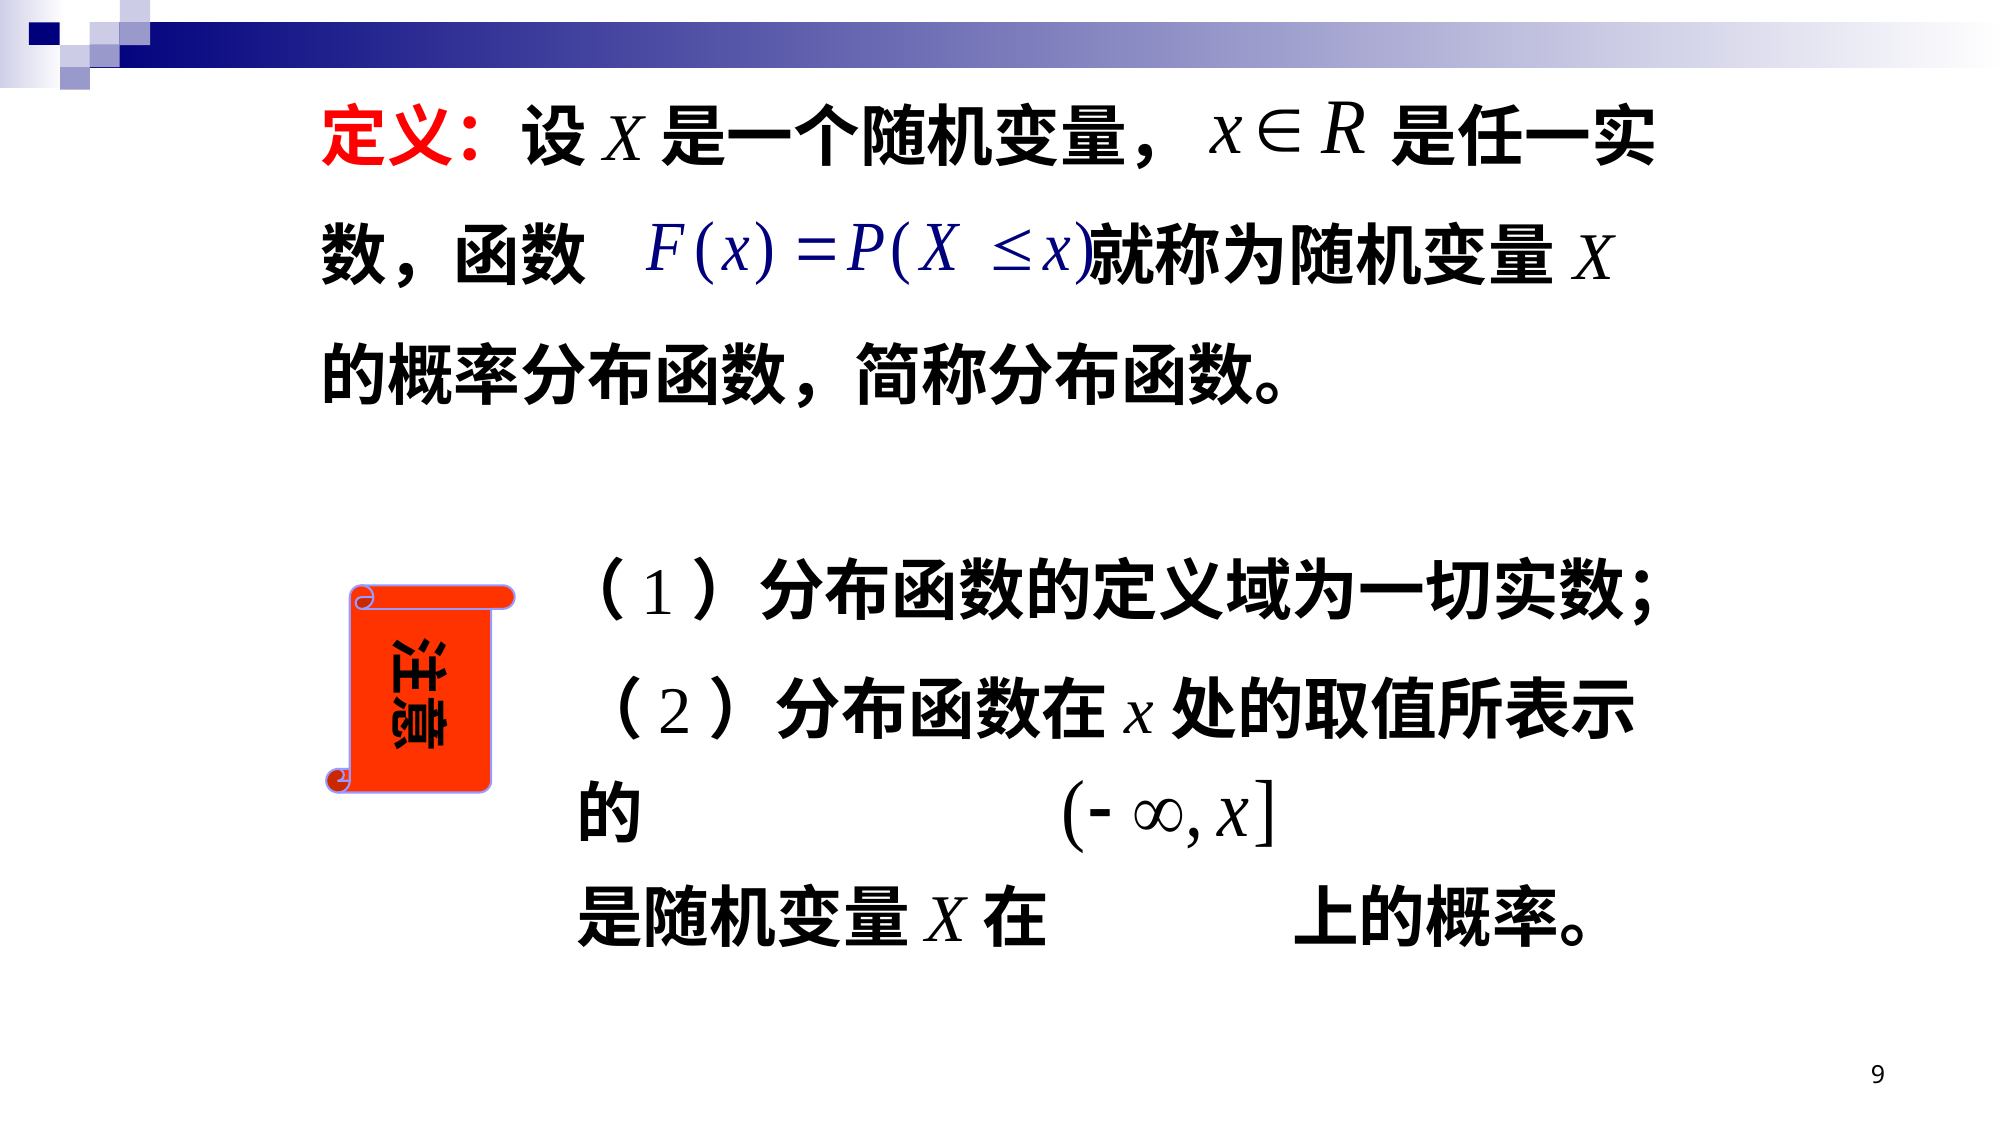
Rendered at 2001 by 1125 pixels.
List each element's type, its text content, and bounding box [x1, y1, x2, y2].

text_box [305, 45, 1696, 422]
slide_number 9 [1433, 1025, 1900, 1100]
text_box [326, 540, 1694, 866]
